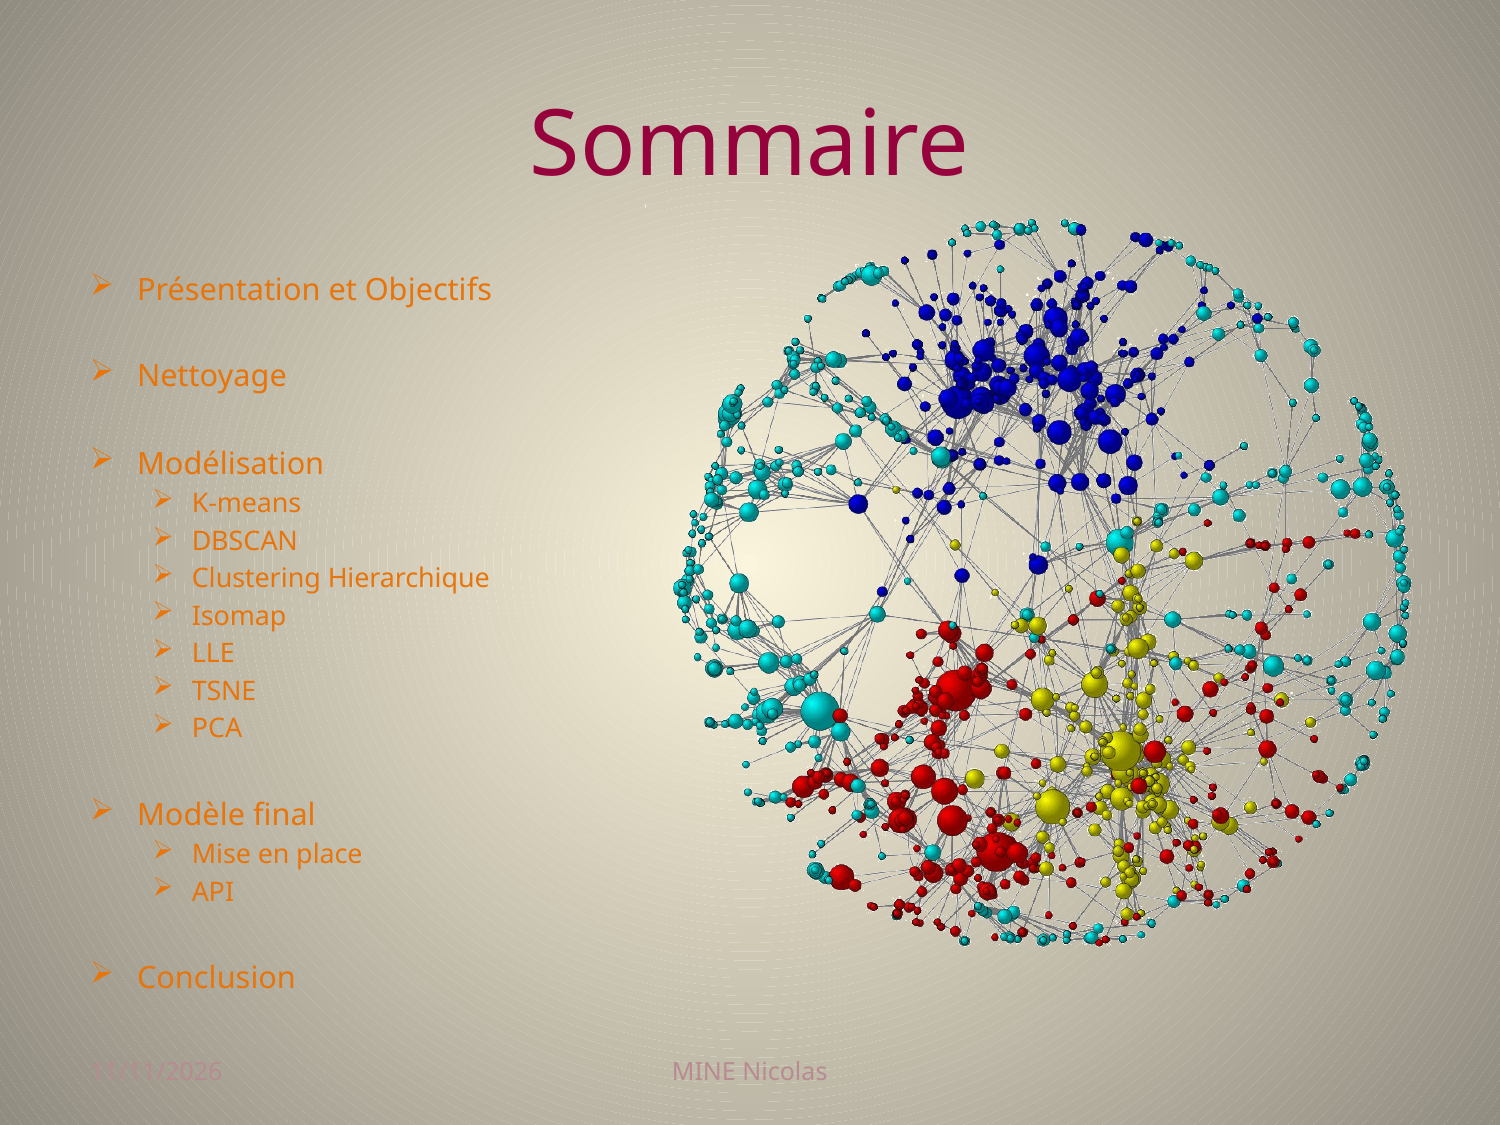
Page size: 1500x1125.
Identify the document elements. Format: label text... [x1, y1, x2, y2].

picture [643, 184, 1445, 981]
title Sommaire [75, 45, 1425, 233]
footer MINE Nicolas [512, 1042, 988, 1103]
list Présentation et Objectifs Nettoyage Modélisation K-means DBSCAN Clustering Hierarchique Isomap LLE TSNE PCA Modèle final Mise en place API Conclusion [75, 262, 1425, 1005]
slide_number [75, 1042, 425, 1103]
